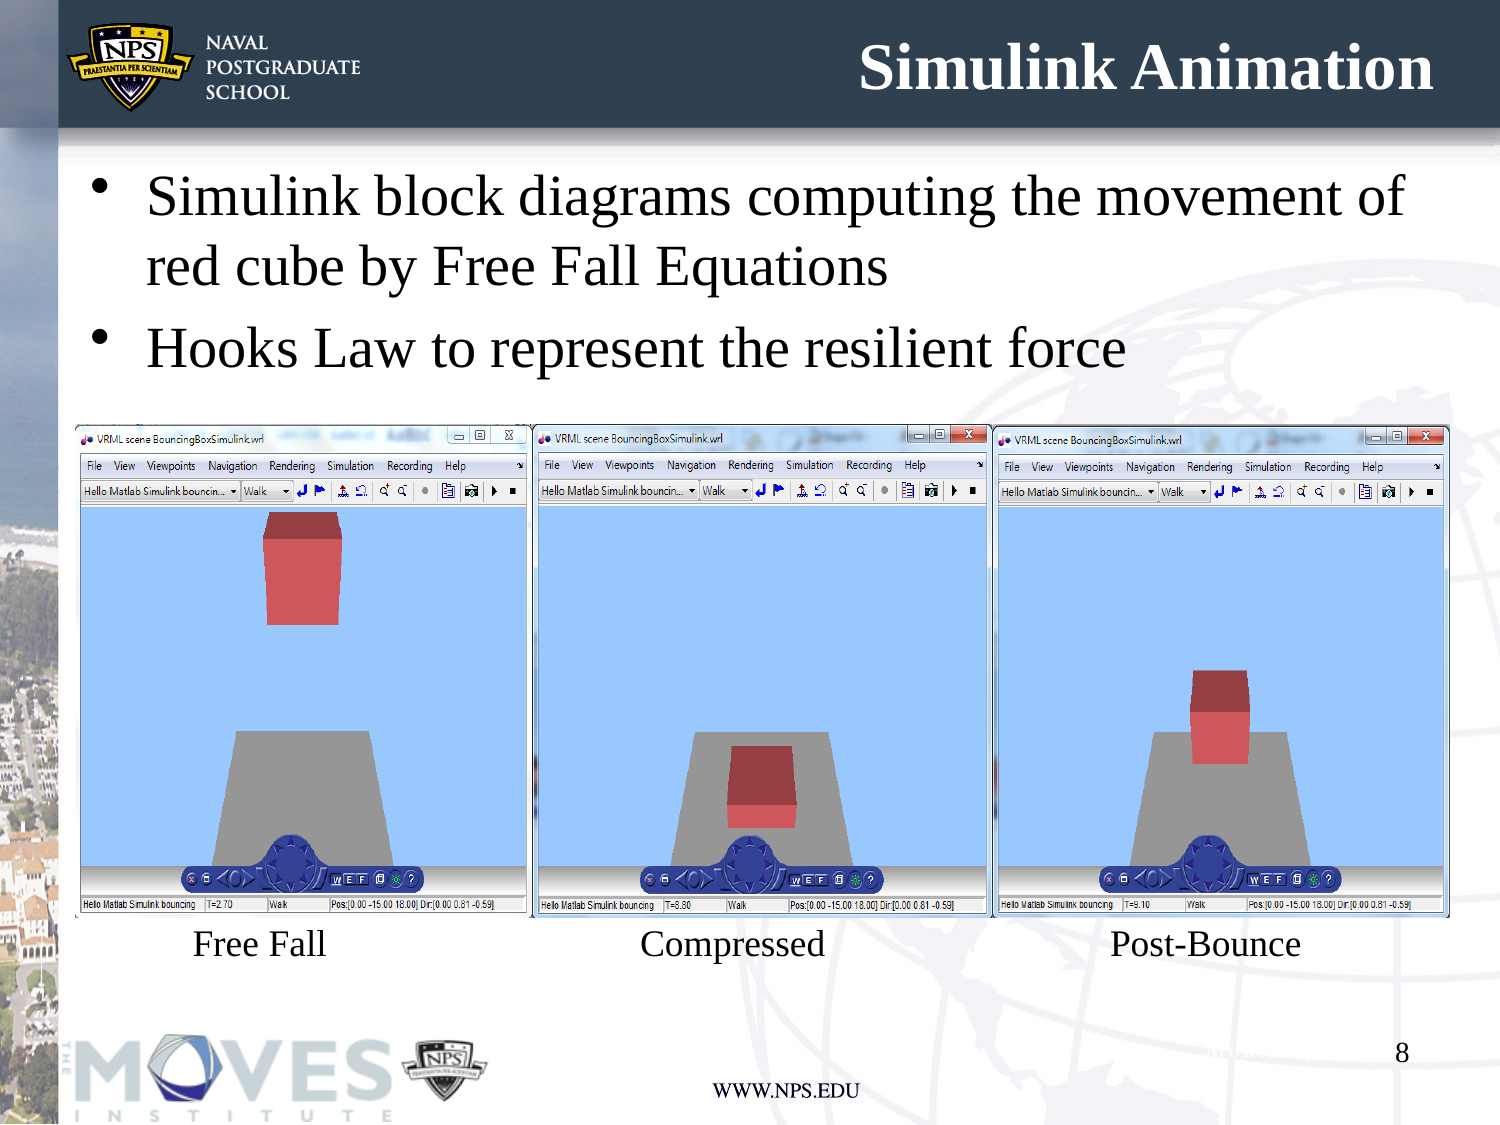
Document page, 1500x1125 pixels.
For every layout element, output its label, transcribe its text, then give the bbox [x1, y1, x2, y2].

slide_number 8 [1074, 1025, 1426, 1105]
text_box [74, 424, 1451, 918]
picture [0, 0, 1500, 1125]
list Simulink block diagrams computing the movement of red cube by Free Fall Equations Hooks Law to represent the resilient force [74, 149, 1426, 424]
title Simulink Animation [262, 0, 1451, 126]
text_box Free Fall Compressed Post-Bounce [177, 927, 1341, 972]
